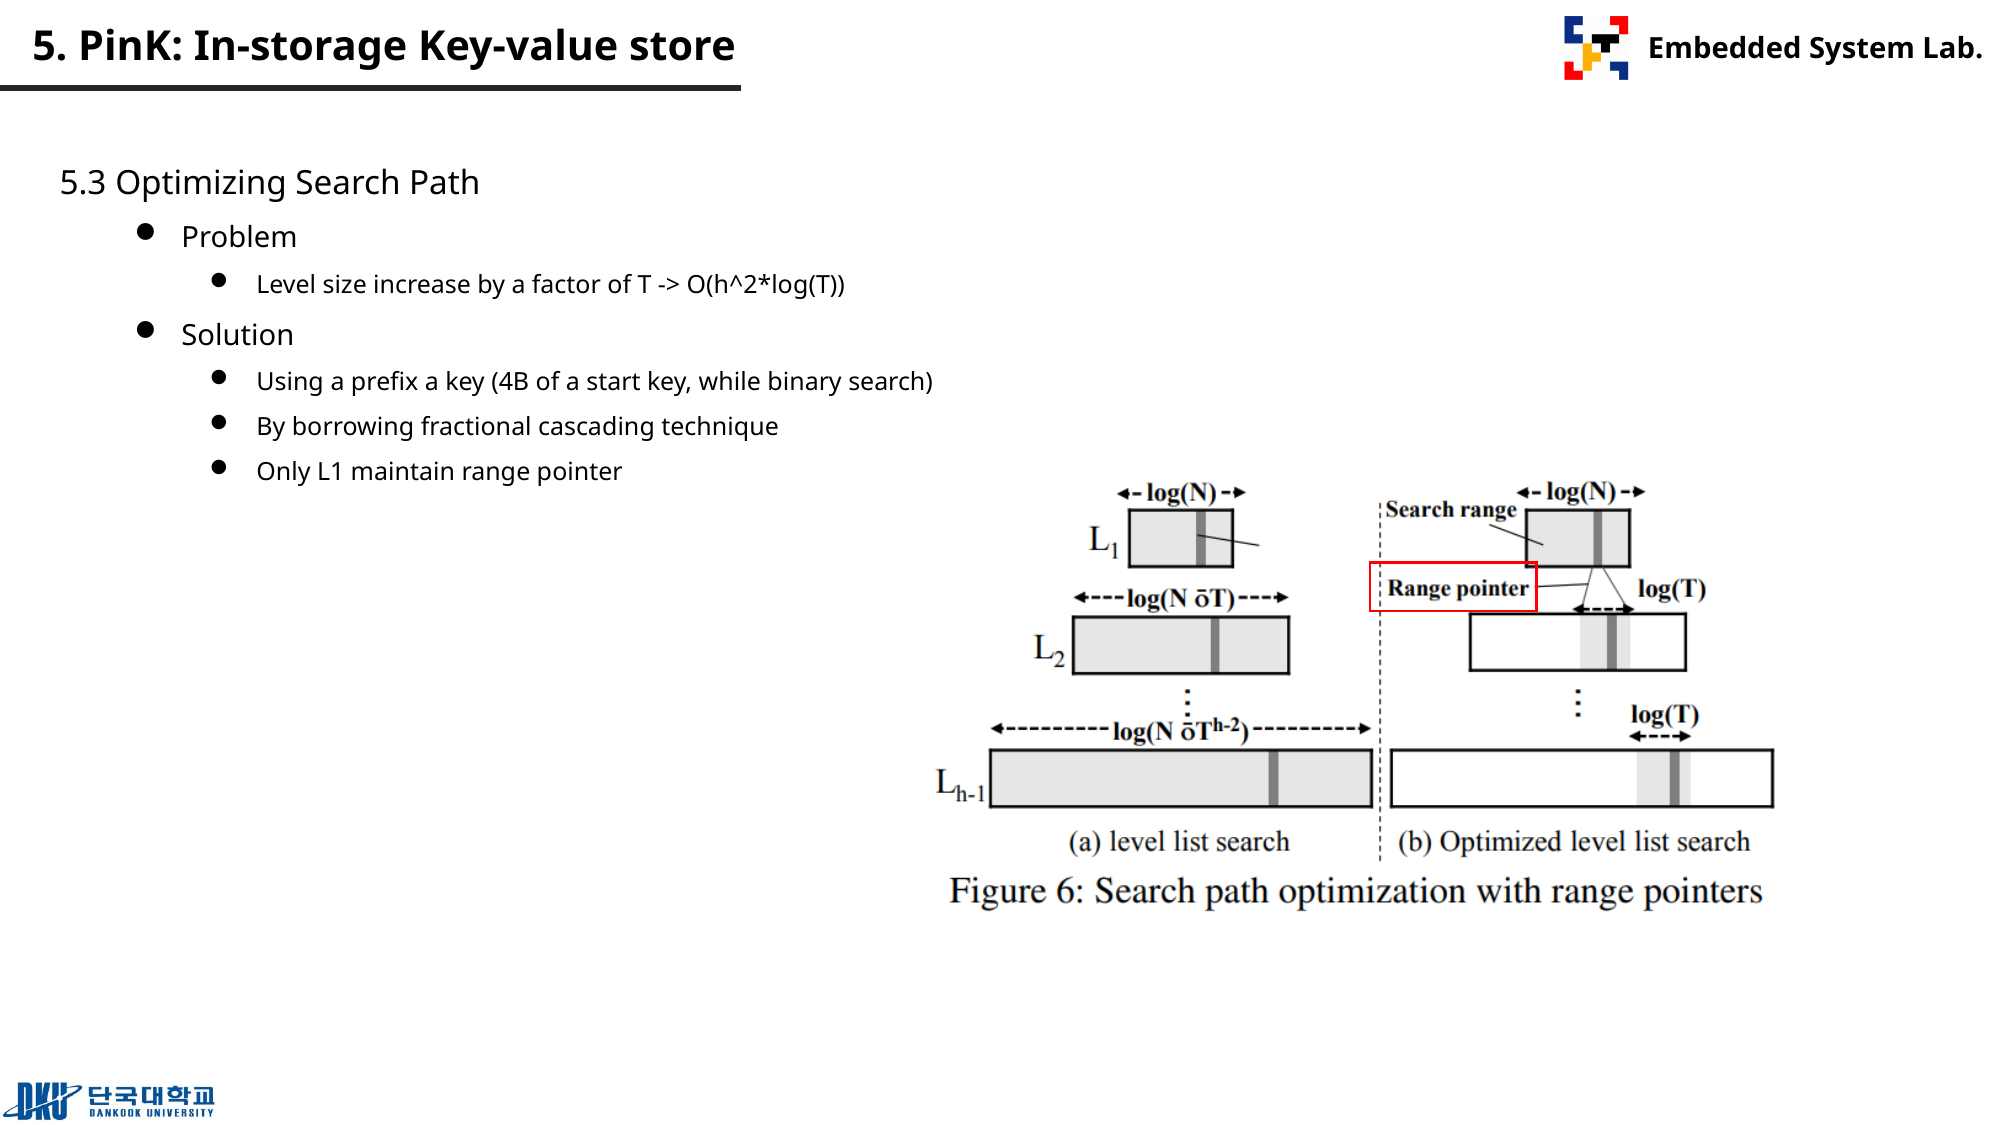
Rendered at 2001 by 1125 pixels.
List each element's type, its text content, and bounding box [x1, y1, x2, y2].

title 5. PinK: In-storage Key-value store [17, 17, 1474, 78]
picture [874, 433, 1820, 926]
picture [1563, 15, 1629, 81]
text_box 5.3 Optimizing Search Path Problem Level size increase by a factor of T -> O(h^2*log(T)) Solution Using a prefix a key (4B of a start key, while binary search) By borrowing fractional cascading technique Only L1 maintain range pointer [44, 133, 1184, 493]
picture [0, 1076, 217, 1125]
